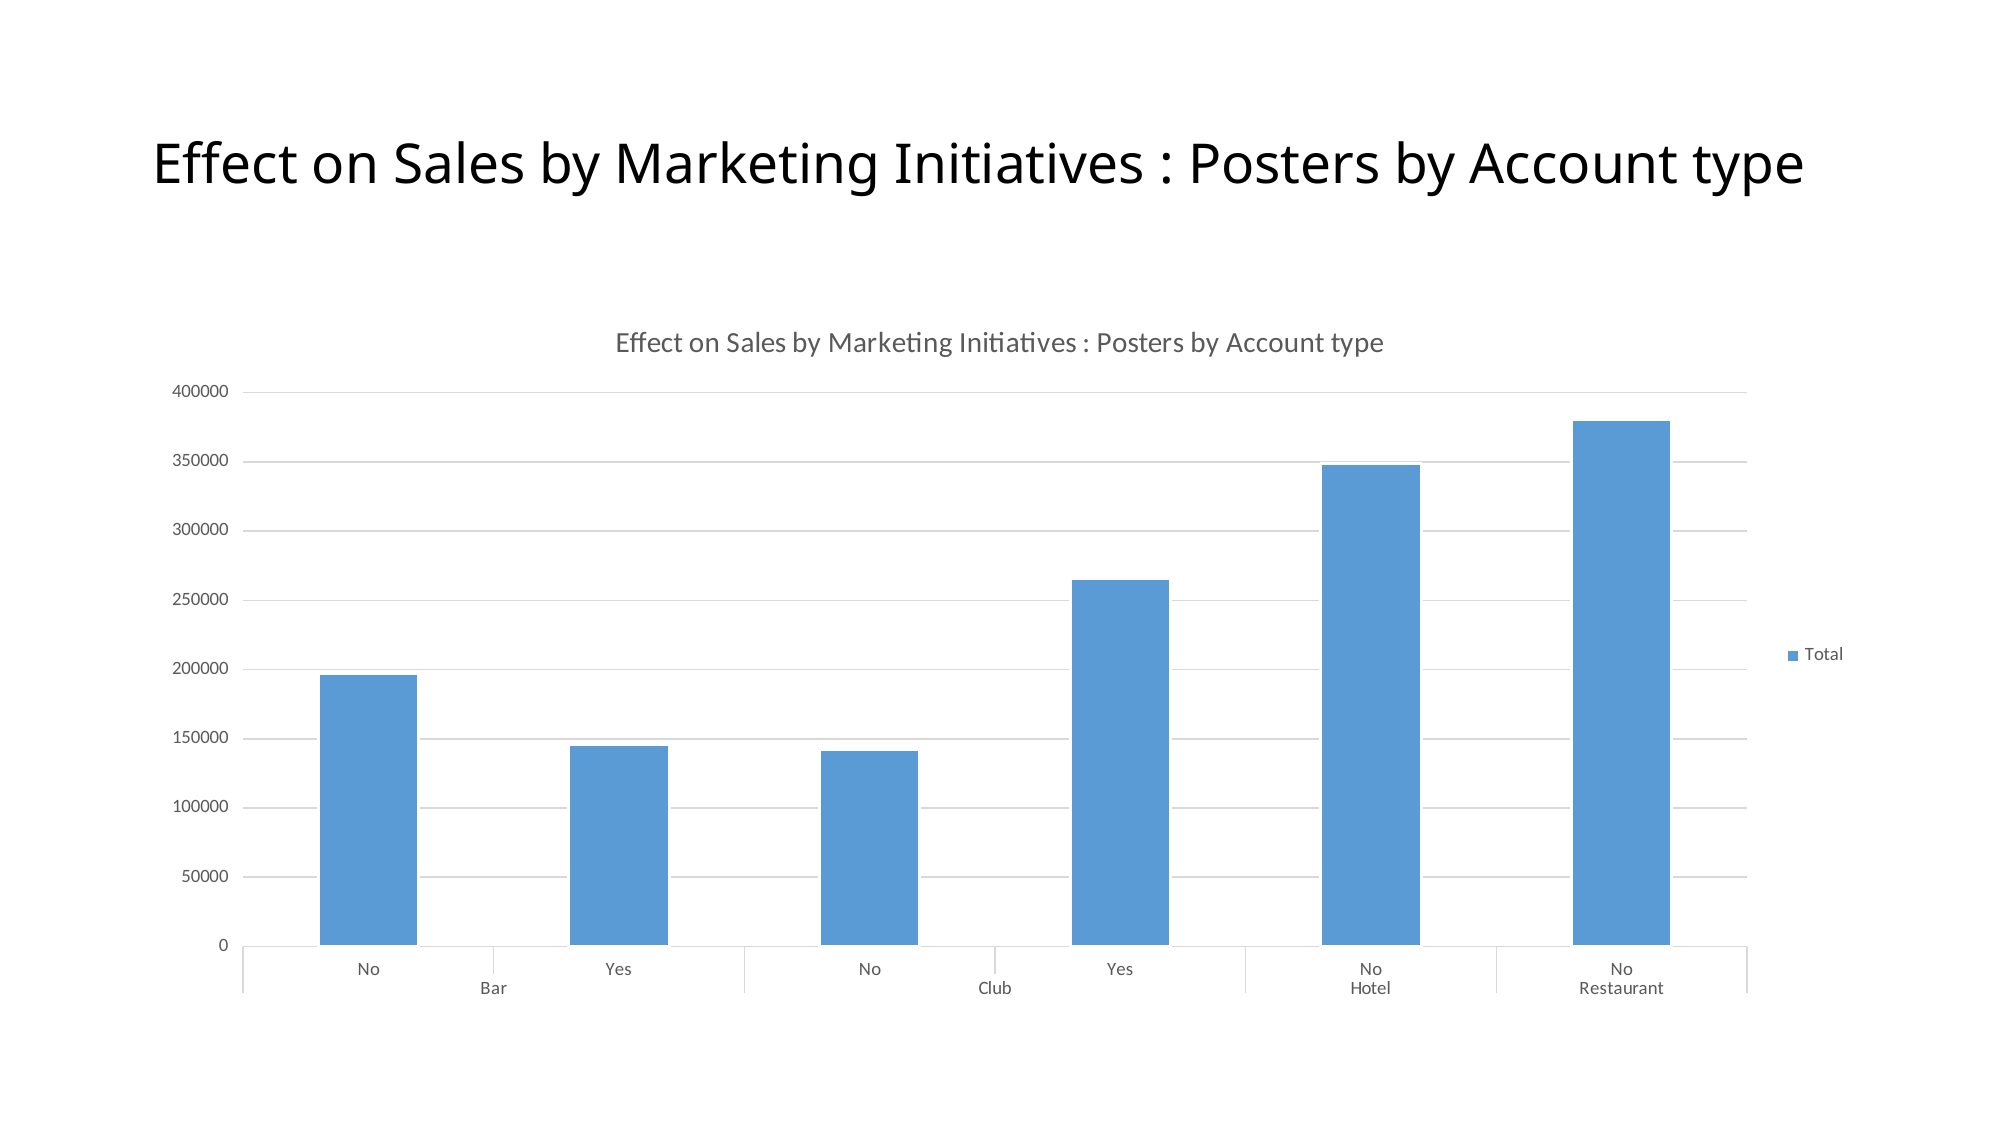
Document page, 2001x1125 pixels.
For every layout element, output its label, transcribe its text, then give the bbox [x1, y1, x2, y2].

chart [137, 299, 1863, 1014]
title Effect on Sales by Marketing Initiatives : Posters by Account type [137, 59, 1863, 278]
